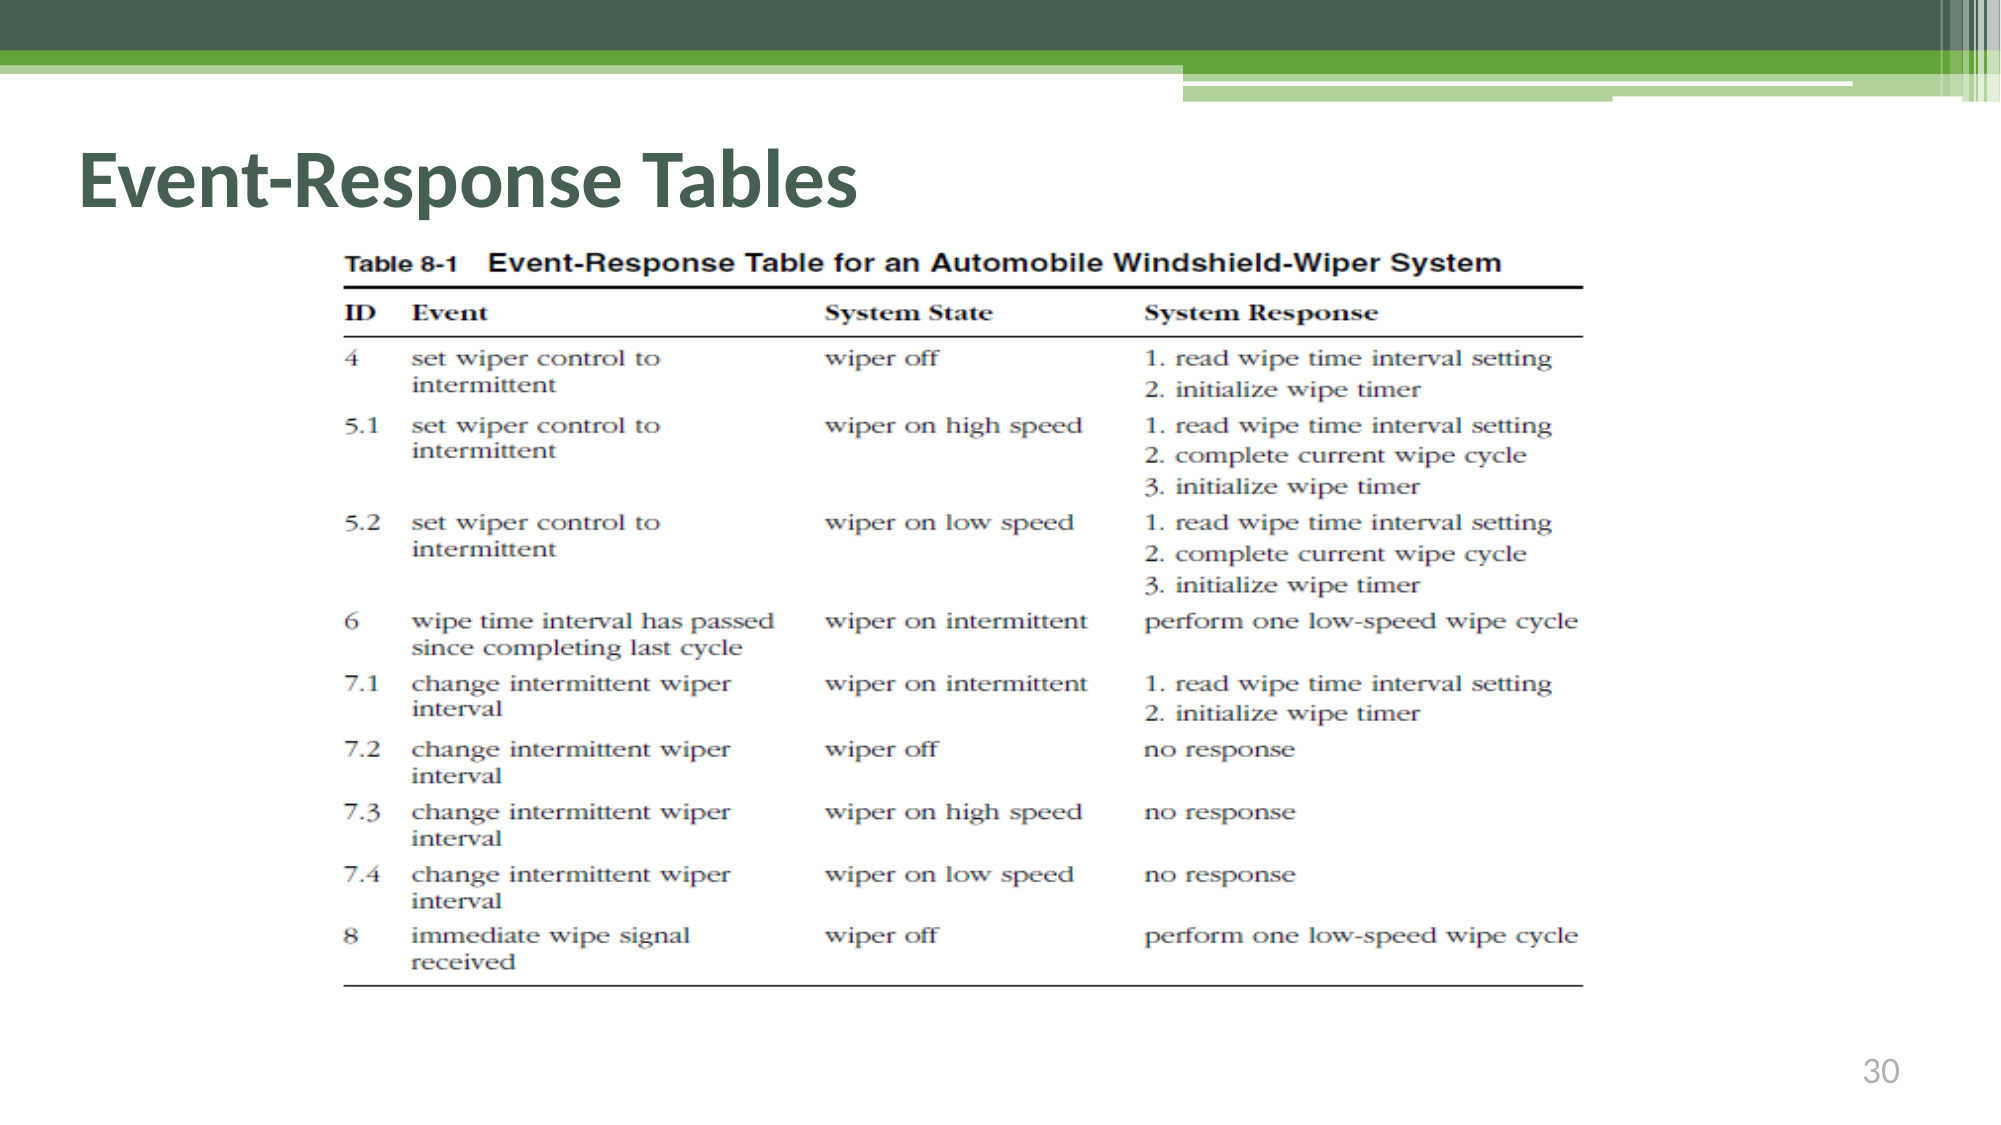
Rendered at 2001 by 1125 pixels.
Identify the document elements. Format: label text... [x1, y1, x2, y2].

title Event-Response Tables [78, 124, 950, 229]
picture [261, 222, 1651, 1001]
slide_number 30 [1440, 1046, 1900, 1103]
